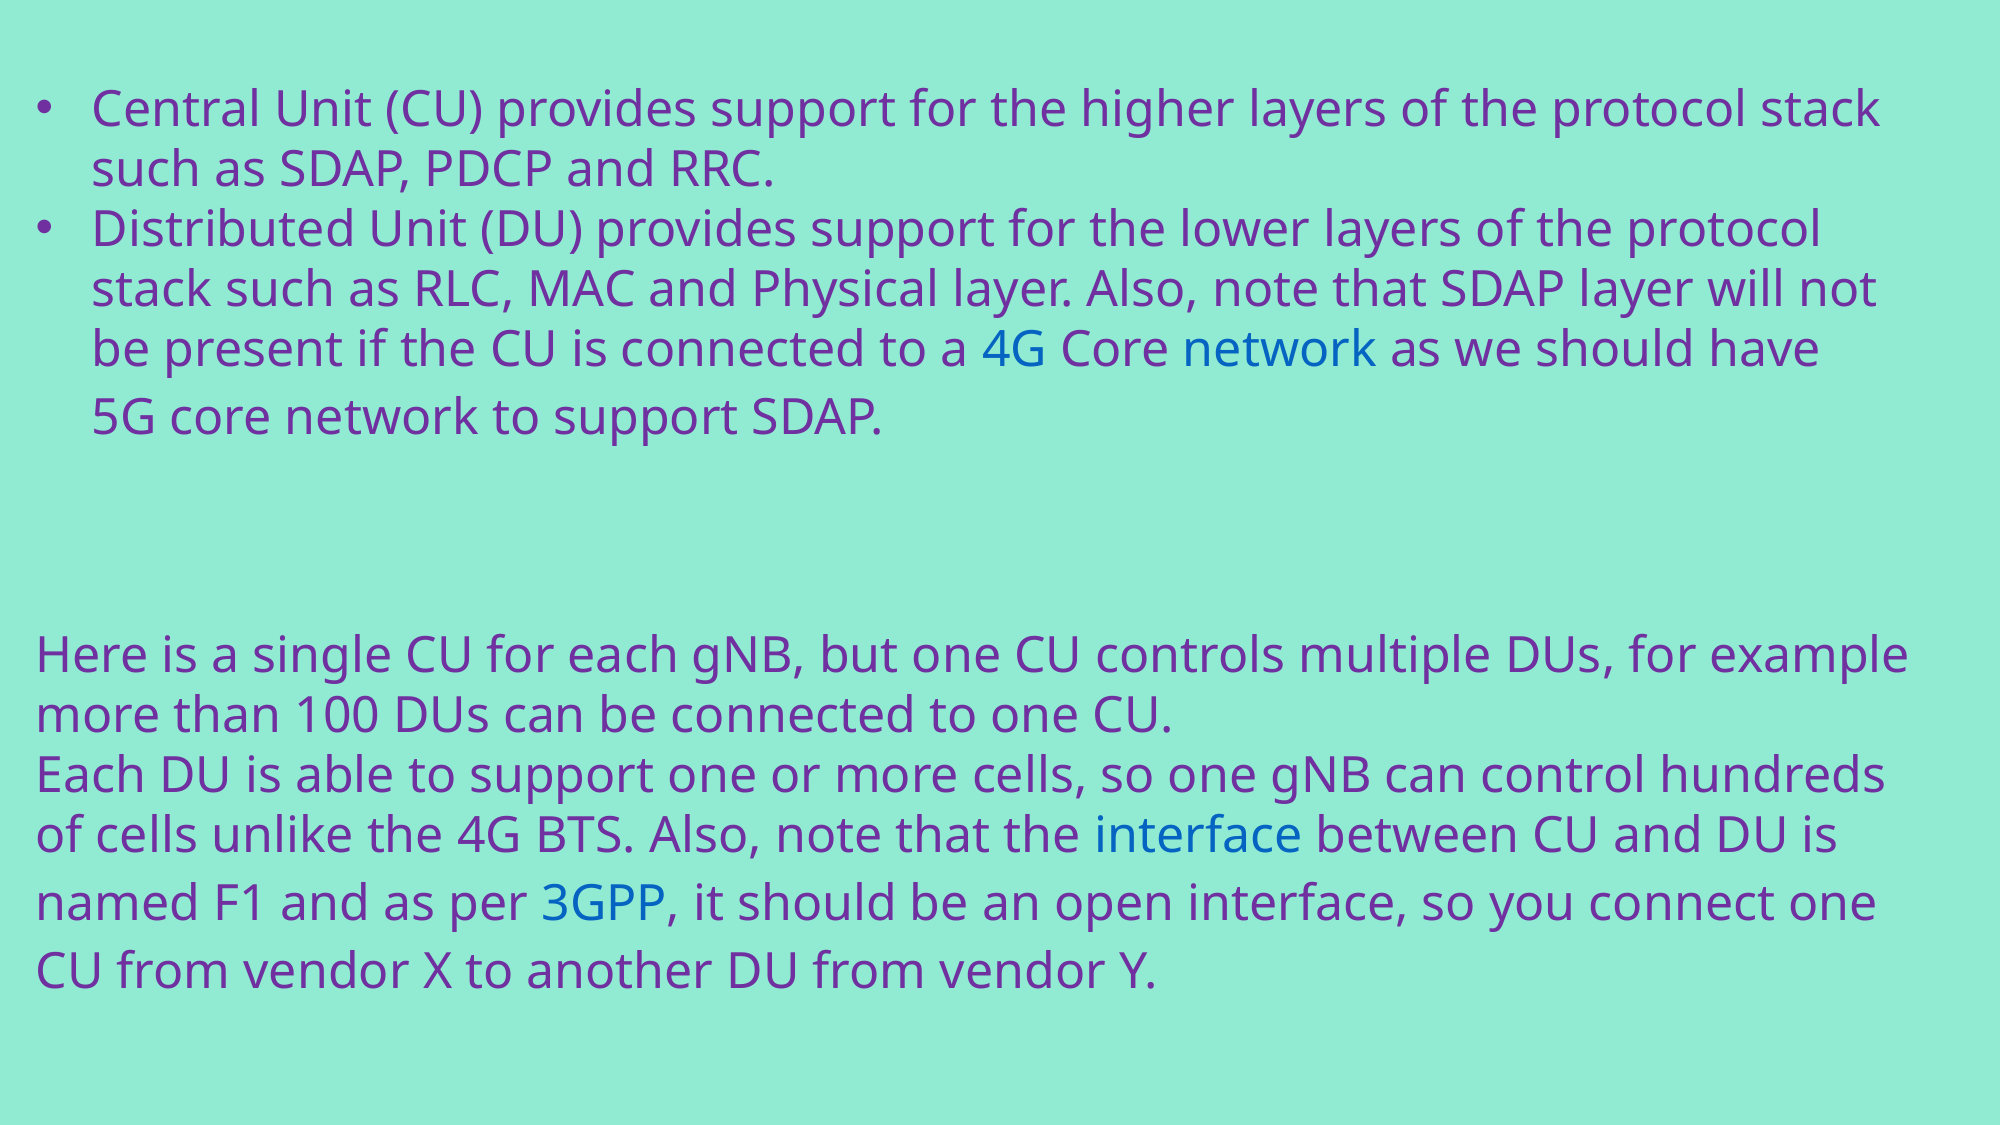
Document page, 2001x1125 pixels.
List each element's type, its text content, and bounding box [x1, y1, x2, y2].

text_box Central Unit (CU) provides support for the higher layers of the protocol stack such as SDAP, PDCP and RRC. Distributed Unit (DU) provides support for the lower layers of the protocol stack such as RLC, MAC and Physical layer. Also, note that SDAP layer will not be present if the CU is connected to a 4G Core network as we should have 5G core network to support SDAP. [20, 68, 1901, 452]
text_box Here is a single CU for each gNB, but one CU controls multiple DUs, for example more than 100 DUs can be connected to one CU. Each DU is able to support one or more cells, so one gNB can control hundreds of cells unlike the 4G BTS. Also, note that the interface between CU and DU is named F1 and as per 3GPP, it should be an open interface, so you connect one CU from vendor X to another DU from vendor Y. [20, 614, 1955, 1006]
